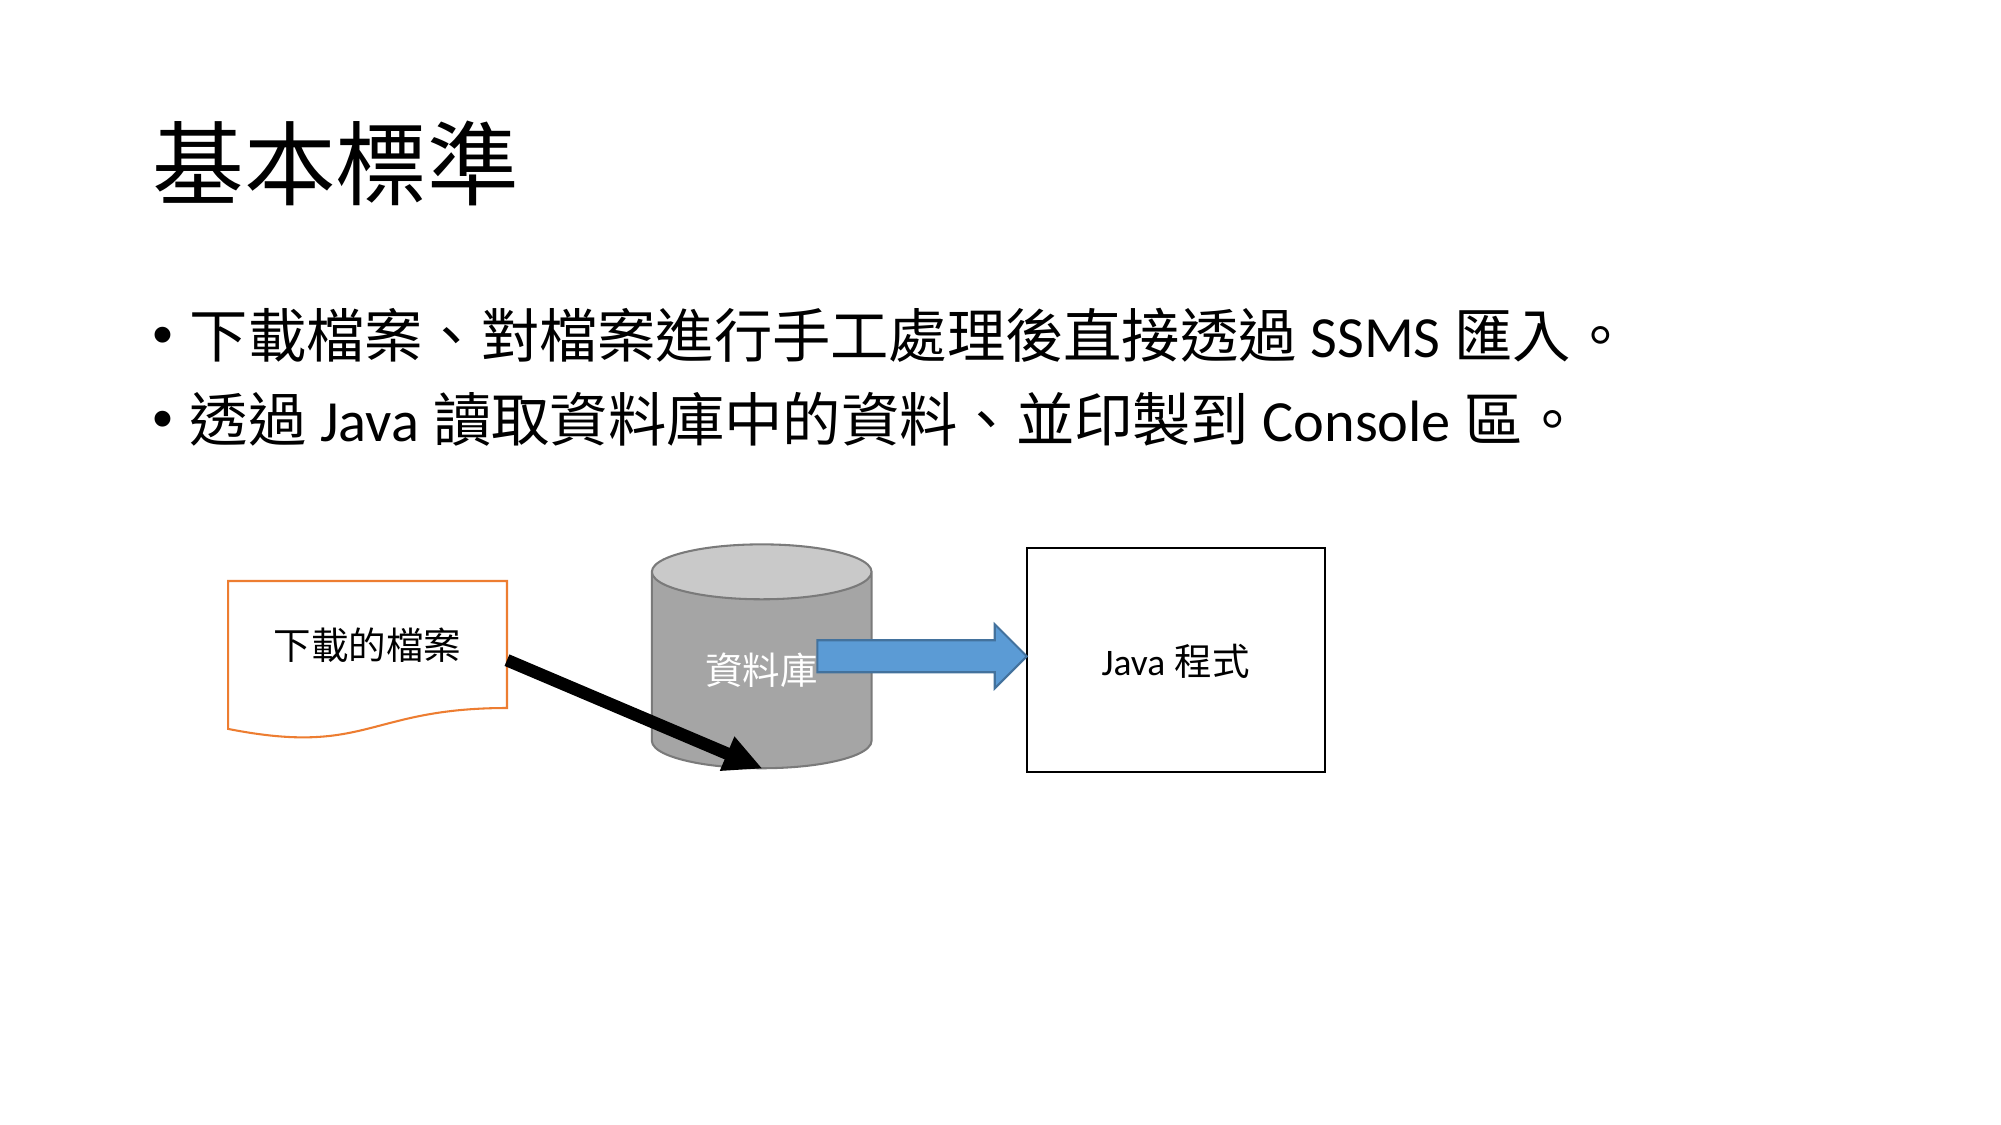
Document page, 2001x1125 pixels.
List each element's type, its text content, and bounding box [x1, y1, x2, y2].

list 下載檔案、對檔案進行手工處理後直接透過SSMS匯入。 透過Java讀取資料庫中的資料、並印製到Console區。 [137, 299, 1863, 1014]
title 基本標準 [137, 59, 1863, 278]
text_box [506, 656, 652, 661]
text_box 資料庫 [650, 543, 873, 770]
text_box [816, 621, 1029, 691]
text_box Java程式 [1026, 547, 1326, 773]
text_box 下載的檔案 [227, 579, 509, 739]
